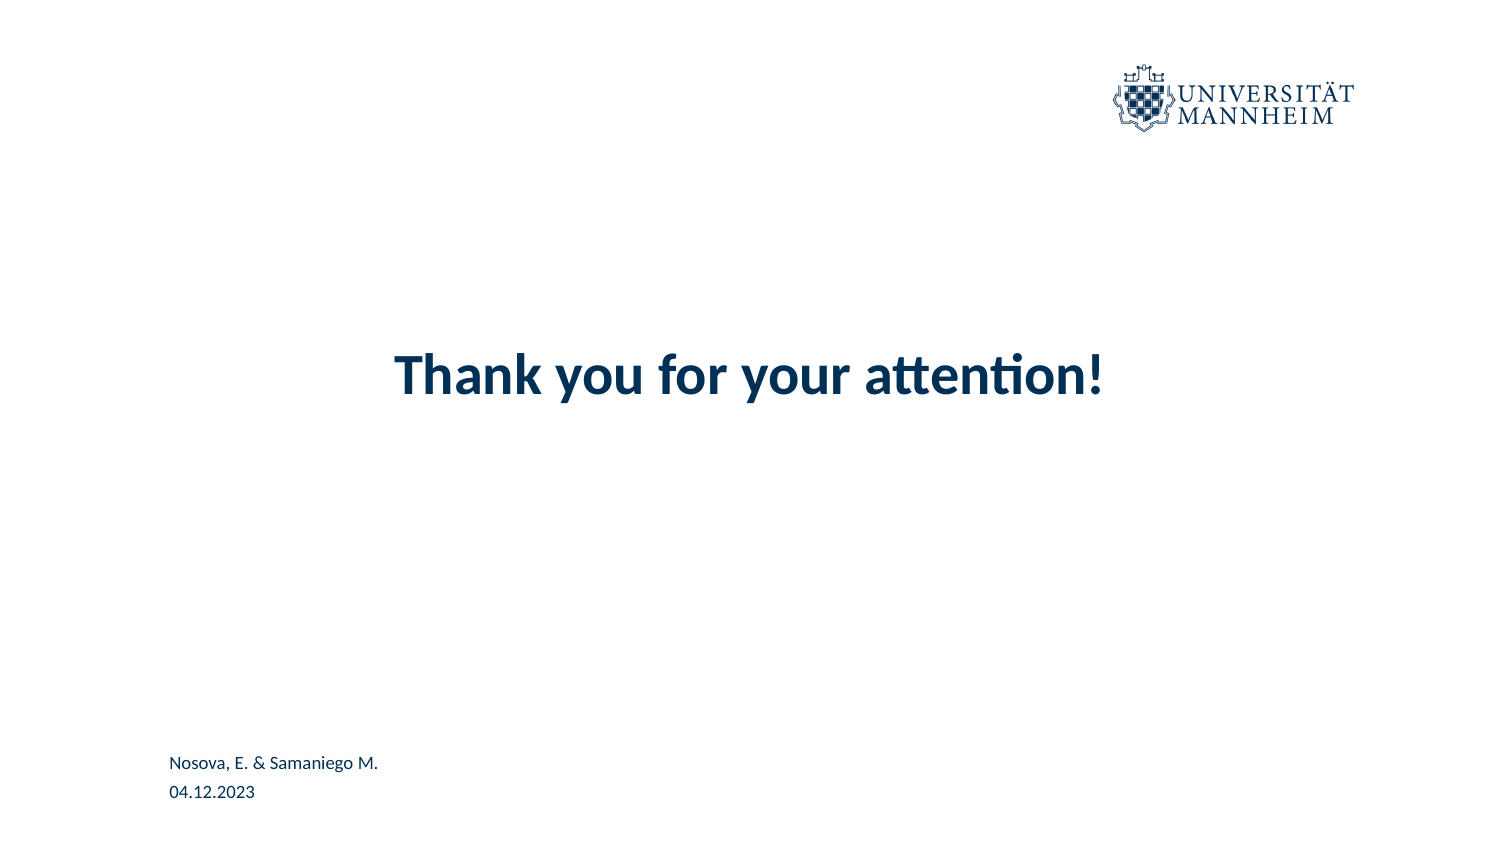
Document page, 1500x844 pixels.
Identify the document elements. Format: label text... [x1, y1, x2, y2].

picture [1108, 59, 1357, 137]
title Thank you for your attention! [112, 336, 1388, 394]
